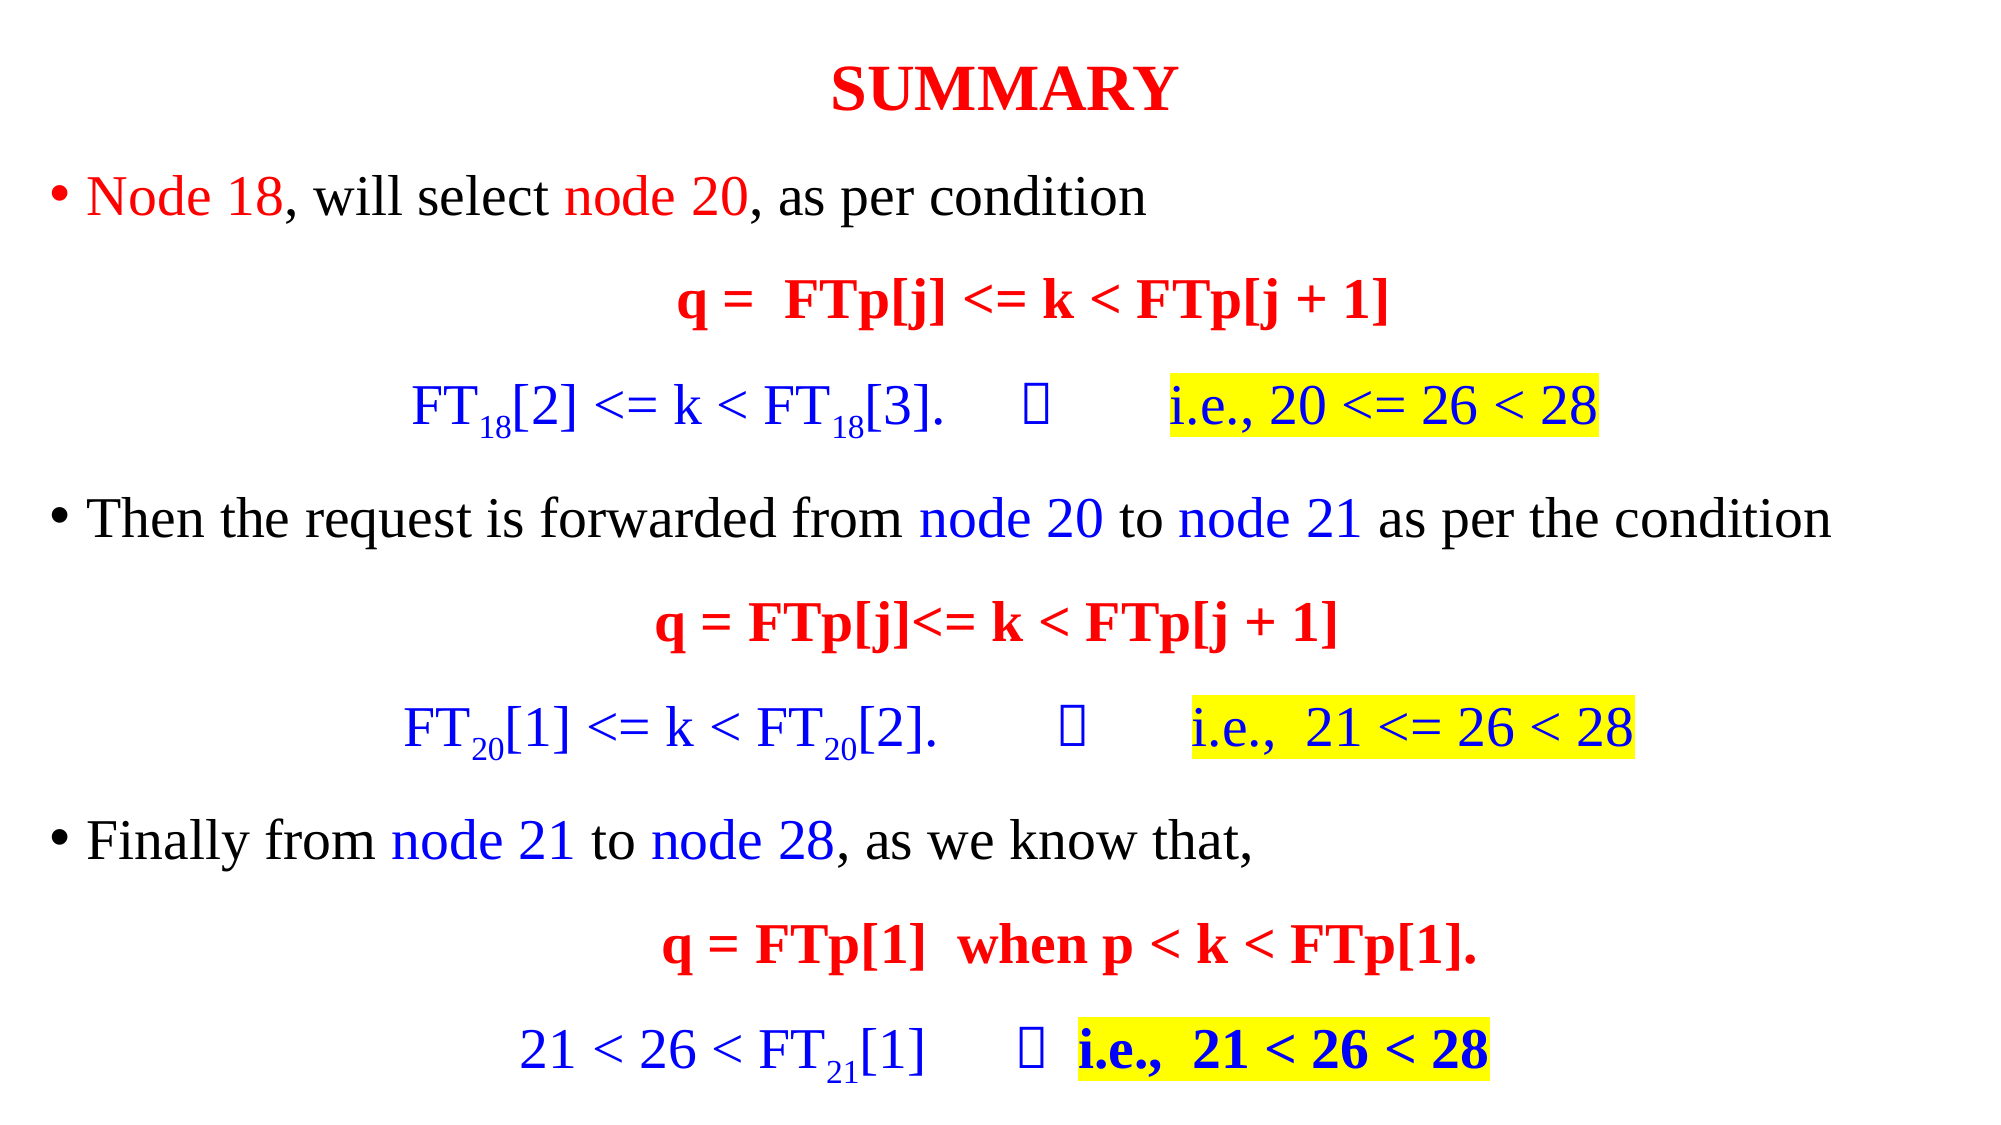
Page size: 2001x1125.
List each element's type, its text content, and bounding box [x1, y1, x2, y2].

list SUMMARY Node 18, will select node 20, as per condition q = FTp[j] <= k < FTp[j + 1] FT18[2] <= k < FT18[3].  i.e., 20 <= 26 < 28 Then the request is forwarded from node 20 to node 21 as per the condition q = FTp[j]<= k < FTp[j + 1] FT20[1] <= k < FT20[2].  i.e., 21 <= 26 < 28 Finally from node 21 to node 28, as we know that, q = FTp[1] when p < k < FTp[1]. 21 < 26 < FT21[1]  i.e., 21 < 26 < 28 [34, 20, 1976, 1101]
slide_number 44 [1412, 1042, 1863, 1103]
